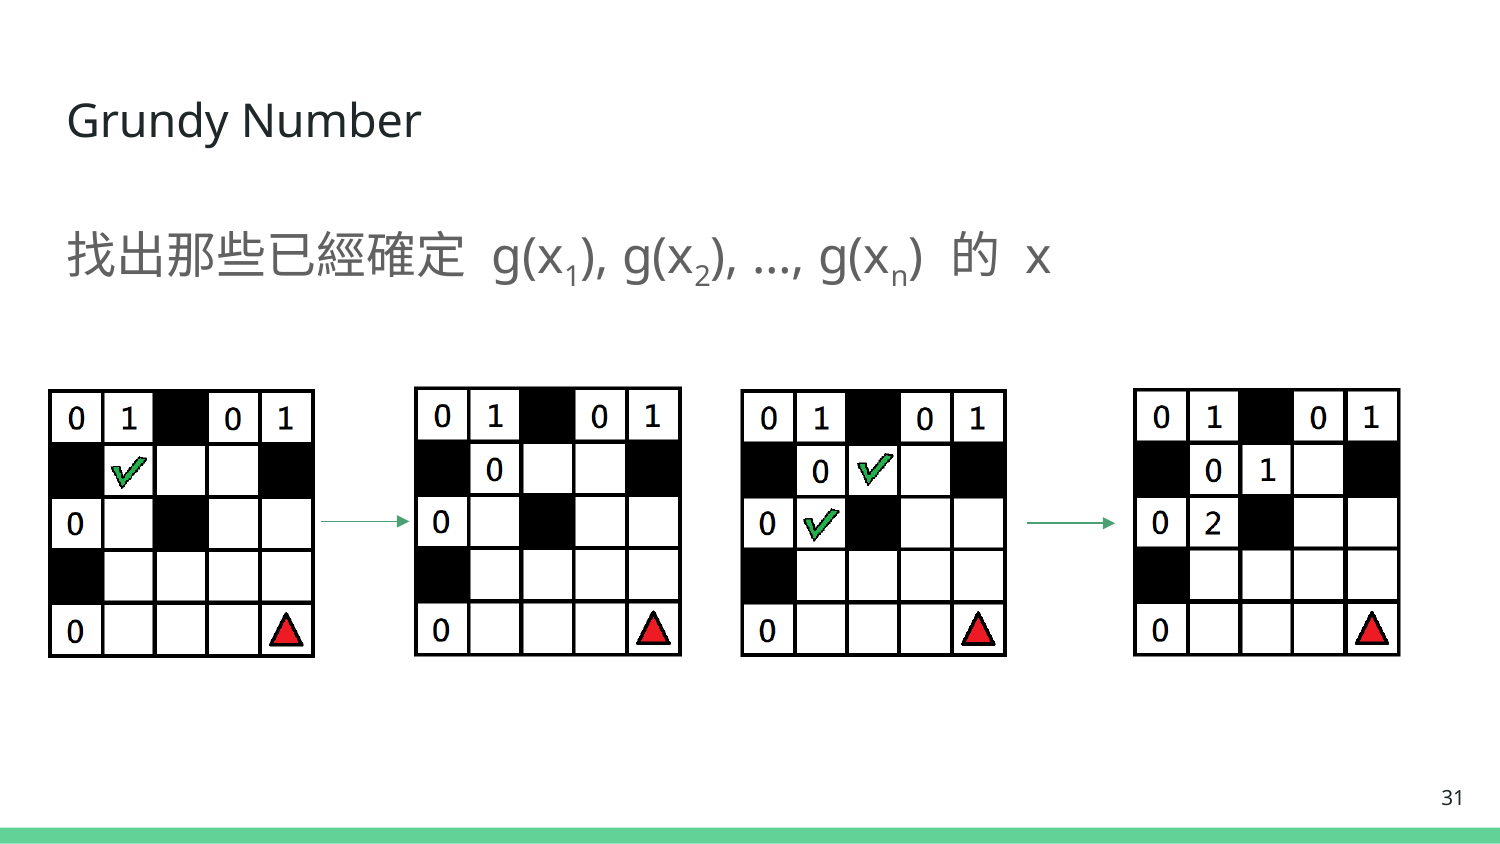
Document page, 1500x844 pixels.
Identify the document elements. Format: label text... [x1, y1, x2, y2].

picture [1129, 382, 1408, 661]
list 找出那些已經確定 g(x1), g(x2), …, g(xn) 的 x [51, 189, 1449, 750]
title Grundy Number [51, 72, 1449, 167]
picture [43, 381, 322, 662]
picture [735, 384, 1014, 662]
slide_number 31 [1389, 764, 1480, 830]
picture [409, 383, 687, 660]
